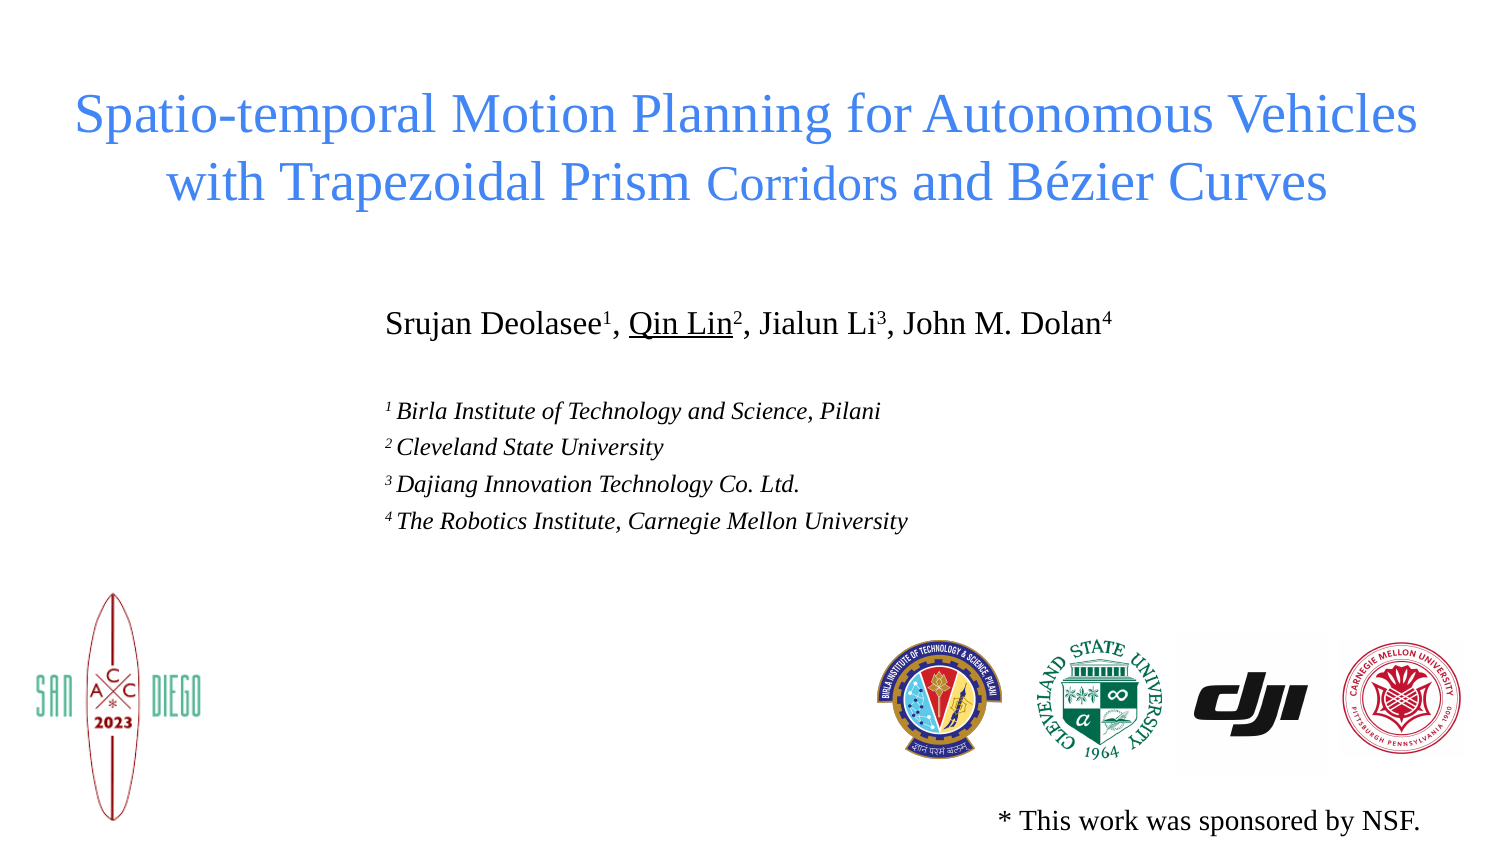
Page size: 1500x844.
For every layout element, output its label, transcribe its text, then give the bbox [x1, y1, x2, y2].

text_box * This work was sponsored by NSF. [982, 793, 1500, 844]
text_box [877, 629, 1465, 775]
text_box Srujan Deolasee1, Qin Lin2, Jialun Li3, John M. Dolan4 1 Birla Institute of Technology and Science, Pilani 2 Cleveland State University 3 Dajiang Innovation Technology Co. Ltd. 4 The Robotics Institute, Carnegie Mellon University [370, 293, 1449, 519]
picture [0, 586, 240, 828]
text_box Spatio-temporal Motion Planning for Autonomous Vehicles with Trapezoidal Prism Corridors and Bézier Curves [56, 68, 1439, 285]
